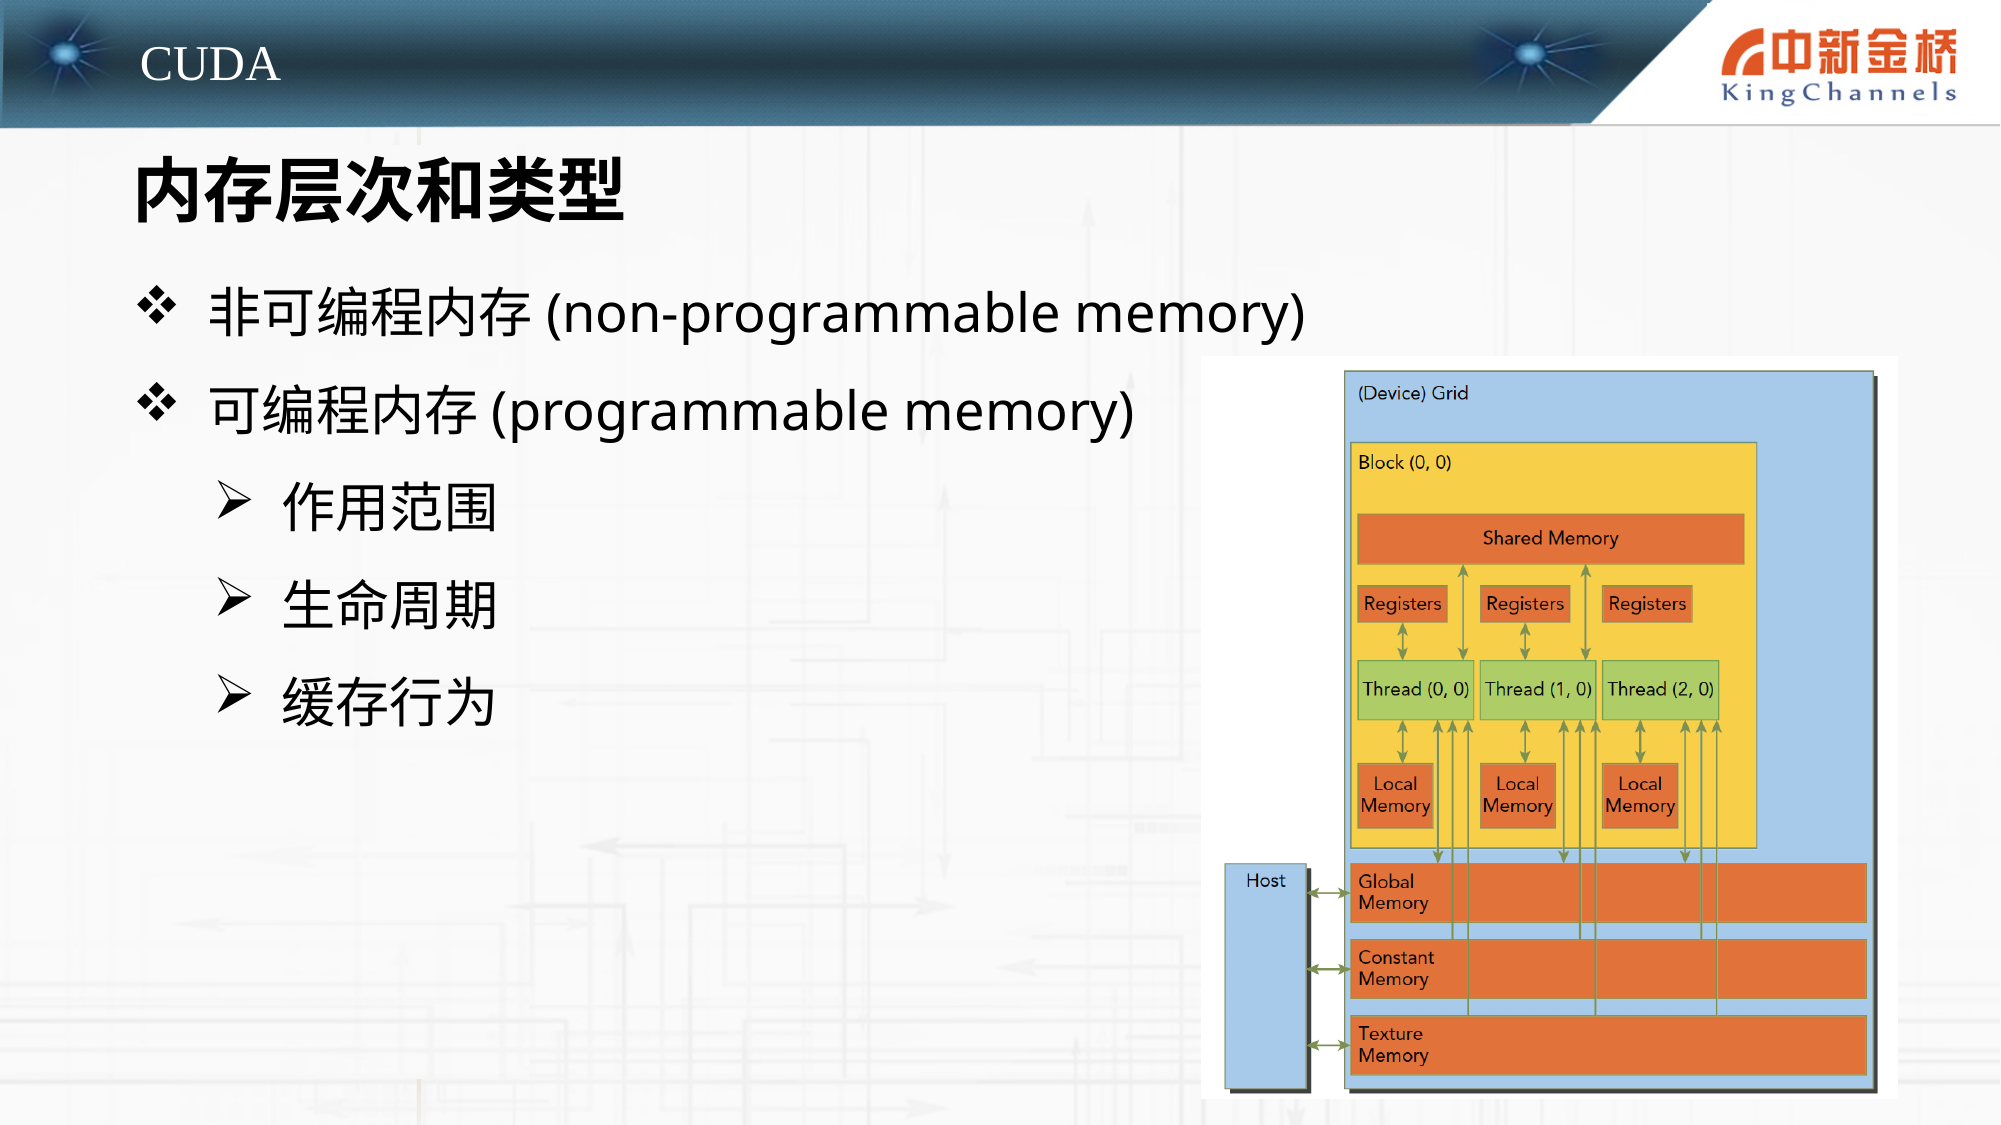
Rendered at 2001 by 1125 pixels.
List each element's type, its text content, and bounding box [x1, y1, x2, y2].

text_box 内存层次和类型 [117, 138, 1898, 238]
text_box 非可编程内存(non-programmable memory) 可编程内存(programmable memory) 作用范围 生命周期 缓存行为 [117, 238, 1867, 839]
picture [0, 0, 2001, 1125]
